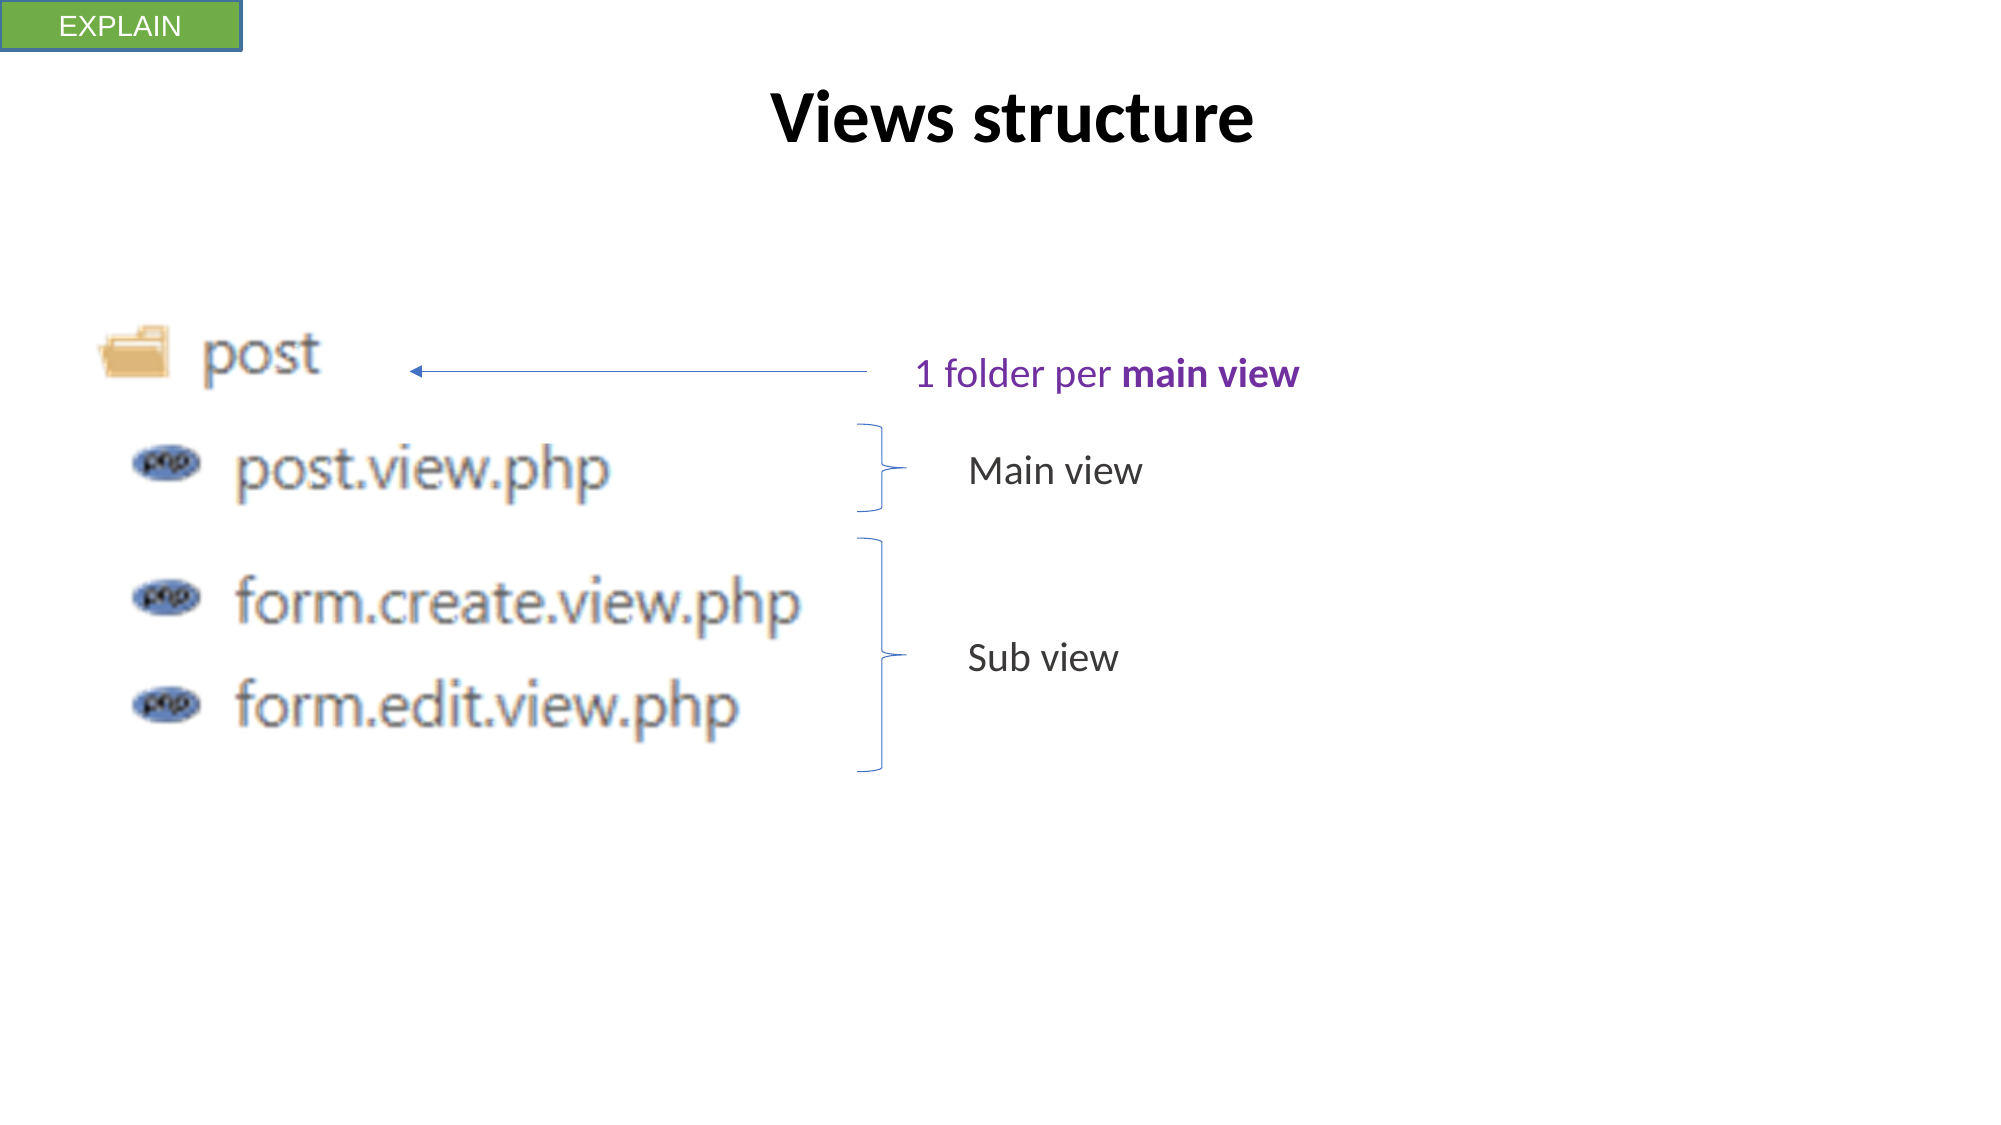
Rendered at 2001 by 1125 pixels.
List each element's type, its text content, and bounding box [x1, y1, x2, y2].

text_box 1 folder per main view [899, 338, 1315, 404]
text_box [857, 537, 907, 773]
text_box Views structure [360, 60, 1666, 166]
text_box [857, 423, 907, 513]
text_box Sub view [953, 622, 1144, 687]
text_box EXPLAIN [0, 0, 241, 50]
picture [93, 309, 835, 767]
text_box Main view [953, 435, 1159, 500]
